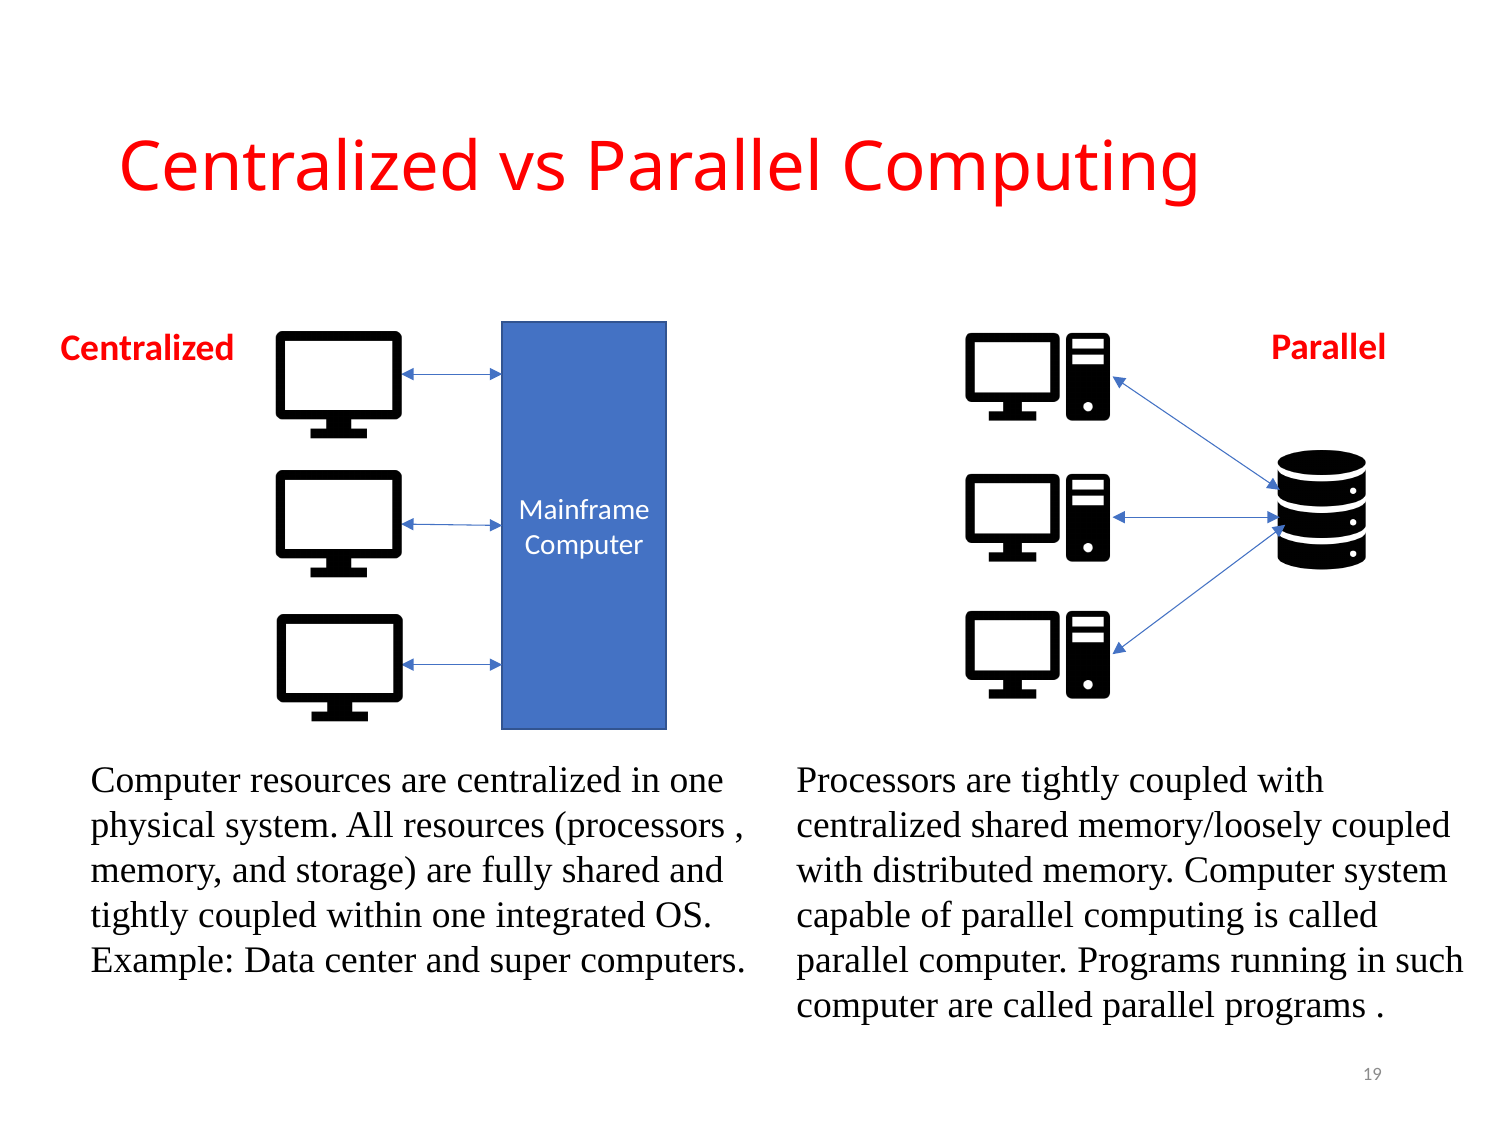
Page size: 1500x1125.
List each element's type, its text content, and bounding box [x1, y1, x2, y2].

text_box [1112, 376, 1280, 490]
text_box Processors are tightly coupled with centralized shared memory/loosely coupled with distributed memory. Computer system capable of parallel computing is called parallel computer. Programs running in such computer are called parallel programs . [781, 747, 1488, 1033]
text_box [263, 309, 666, 743]
slide_number 19 [1059, 1042, 1397, 1103]
picture [1246, 434, 1397, 585]
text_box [1112, 524, 1286, 655]
title Centralized vs Parallel Computing [103, 59, 1397, 278]
picture [962, 442, 1113, 730]
text_box Centralized [45, 315, 250, 376]
text_box Parallel [1256, 314, 1402, 375]
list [962, 301, 1113, 442]
text_box Computer resources are centralized in one physical system. All resources (processors , memory, and storage) are fully shared and tightly coupled within one integrated OS. Example: Data center and super computers. [75, 747, 781, 988]
